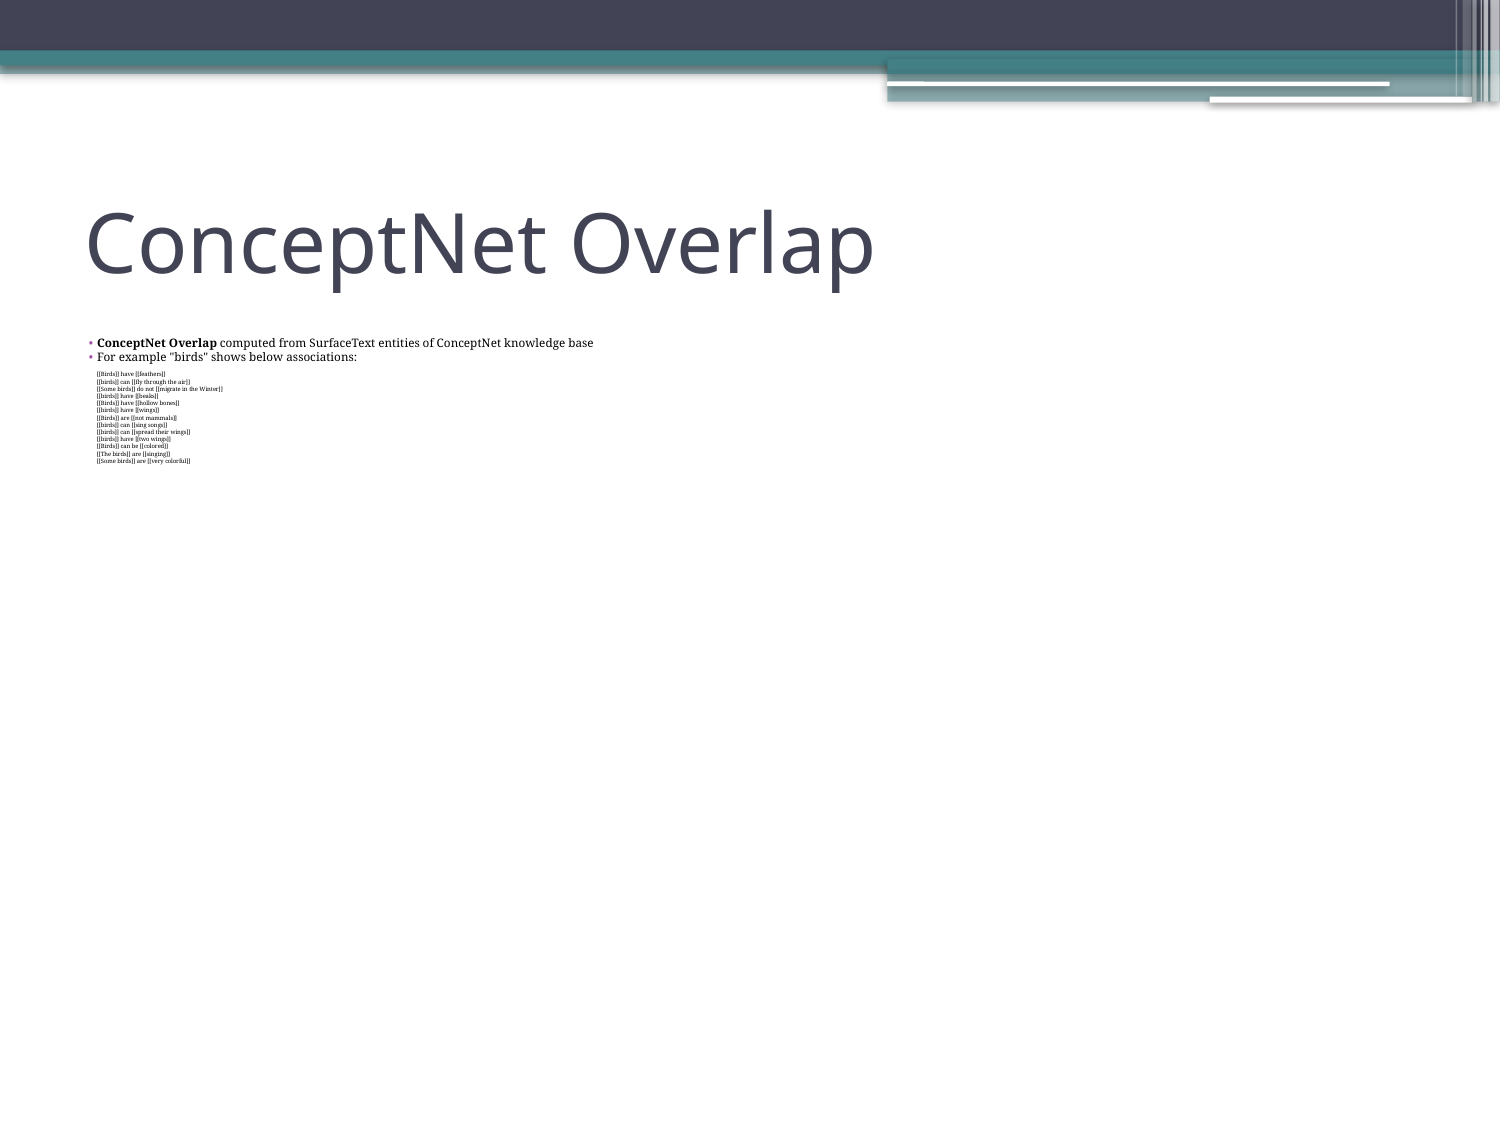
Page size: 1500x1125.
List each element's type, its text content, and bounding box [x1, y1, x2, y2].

title ConceptNet Overlap [70, 152, 1421, 328]
list ConceptNet Overlap computed from SurfaceText entities of ConceptNet knowledge base For example "birds" shows below associations: [[Birds]] have [[feathers]] [[birds]] can [[fly through the air]] [[Some birds]] do not [[migrate in the Winter]] [[birds]] have [[beaks]] [[Birds]] have [[hollow bones]] [[birds]] have [[wings]] [[Birds]] are [[not mammals]] [[birds]] can [[sing songs]] [[birds]] can [[spread their wings]] [[birds]] have [[two wings]] [[Birds]] can be [[colored]] [[The birds]] are [[singing]] [[Some birds]] are [[very colorful]] [70, 328, 1421, 557]
